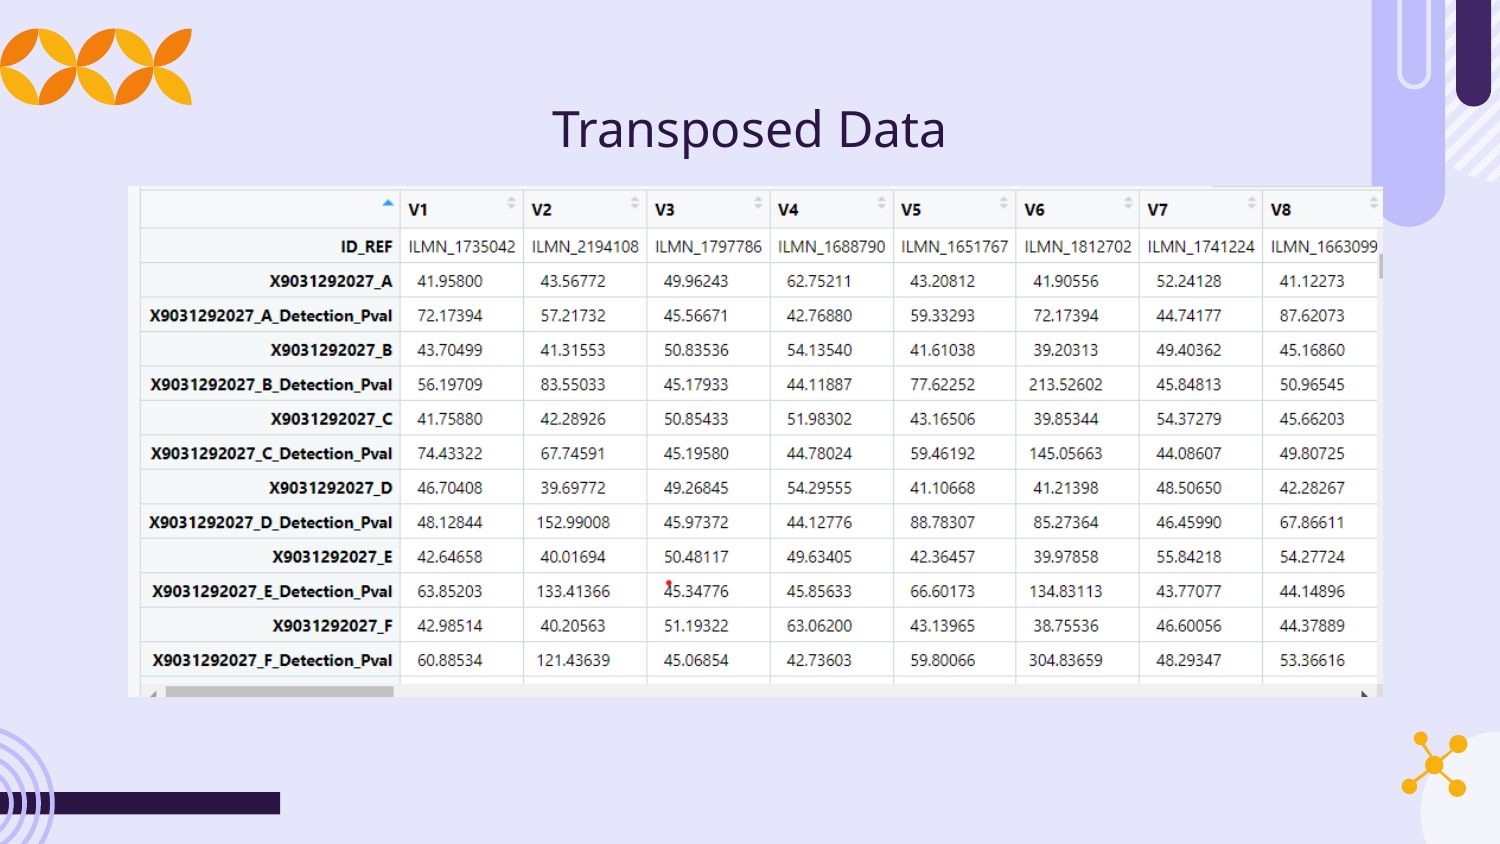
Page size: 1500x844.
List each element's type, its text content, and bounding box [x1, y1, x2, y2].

title Transposed Data [116, 88, 1383, 167]
picture [128, 186, 1384, 697]
